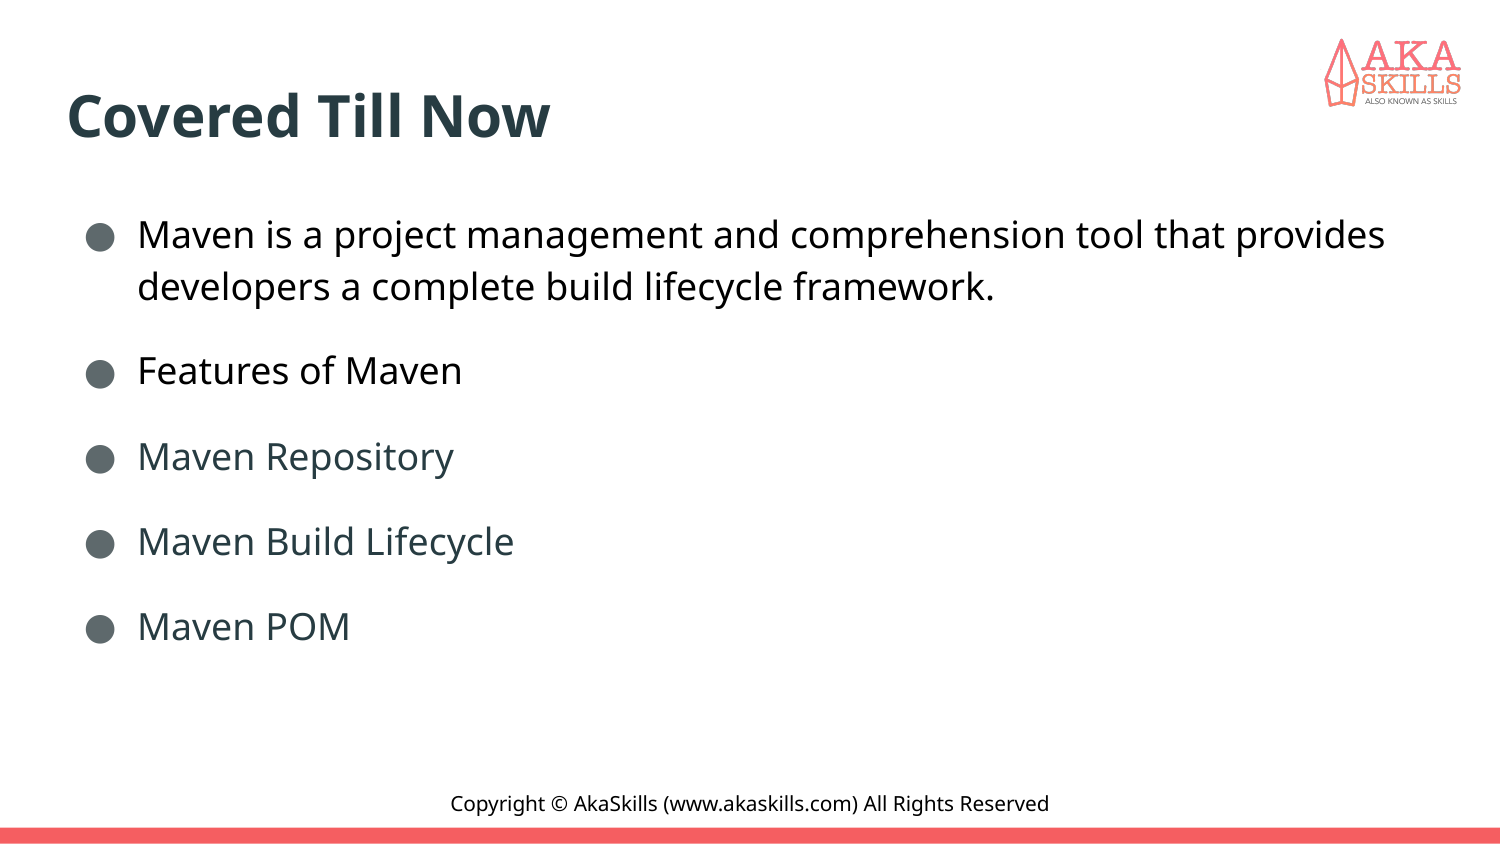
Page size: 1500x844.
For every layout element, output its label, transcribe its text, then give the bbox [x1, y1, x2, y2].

list Maven is a project management and comprehension tool that provides developers a complete build lifecycle framework. Features of Maven Maven Repository Maven Build Lifecycle Maven POM [51, 189, 1449, 750]
picture [1320, 33, 1469, 114]
title Covered Till Now [51, 64, 1449, 167]
